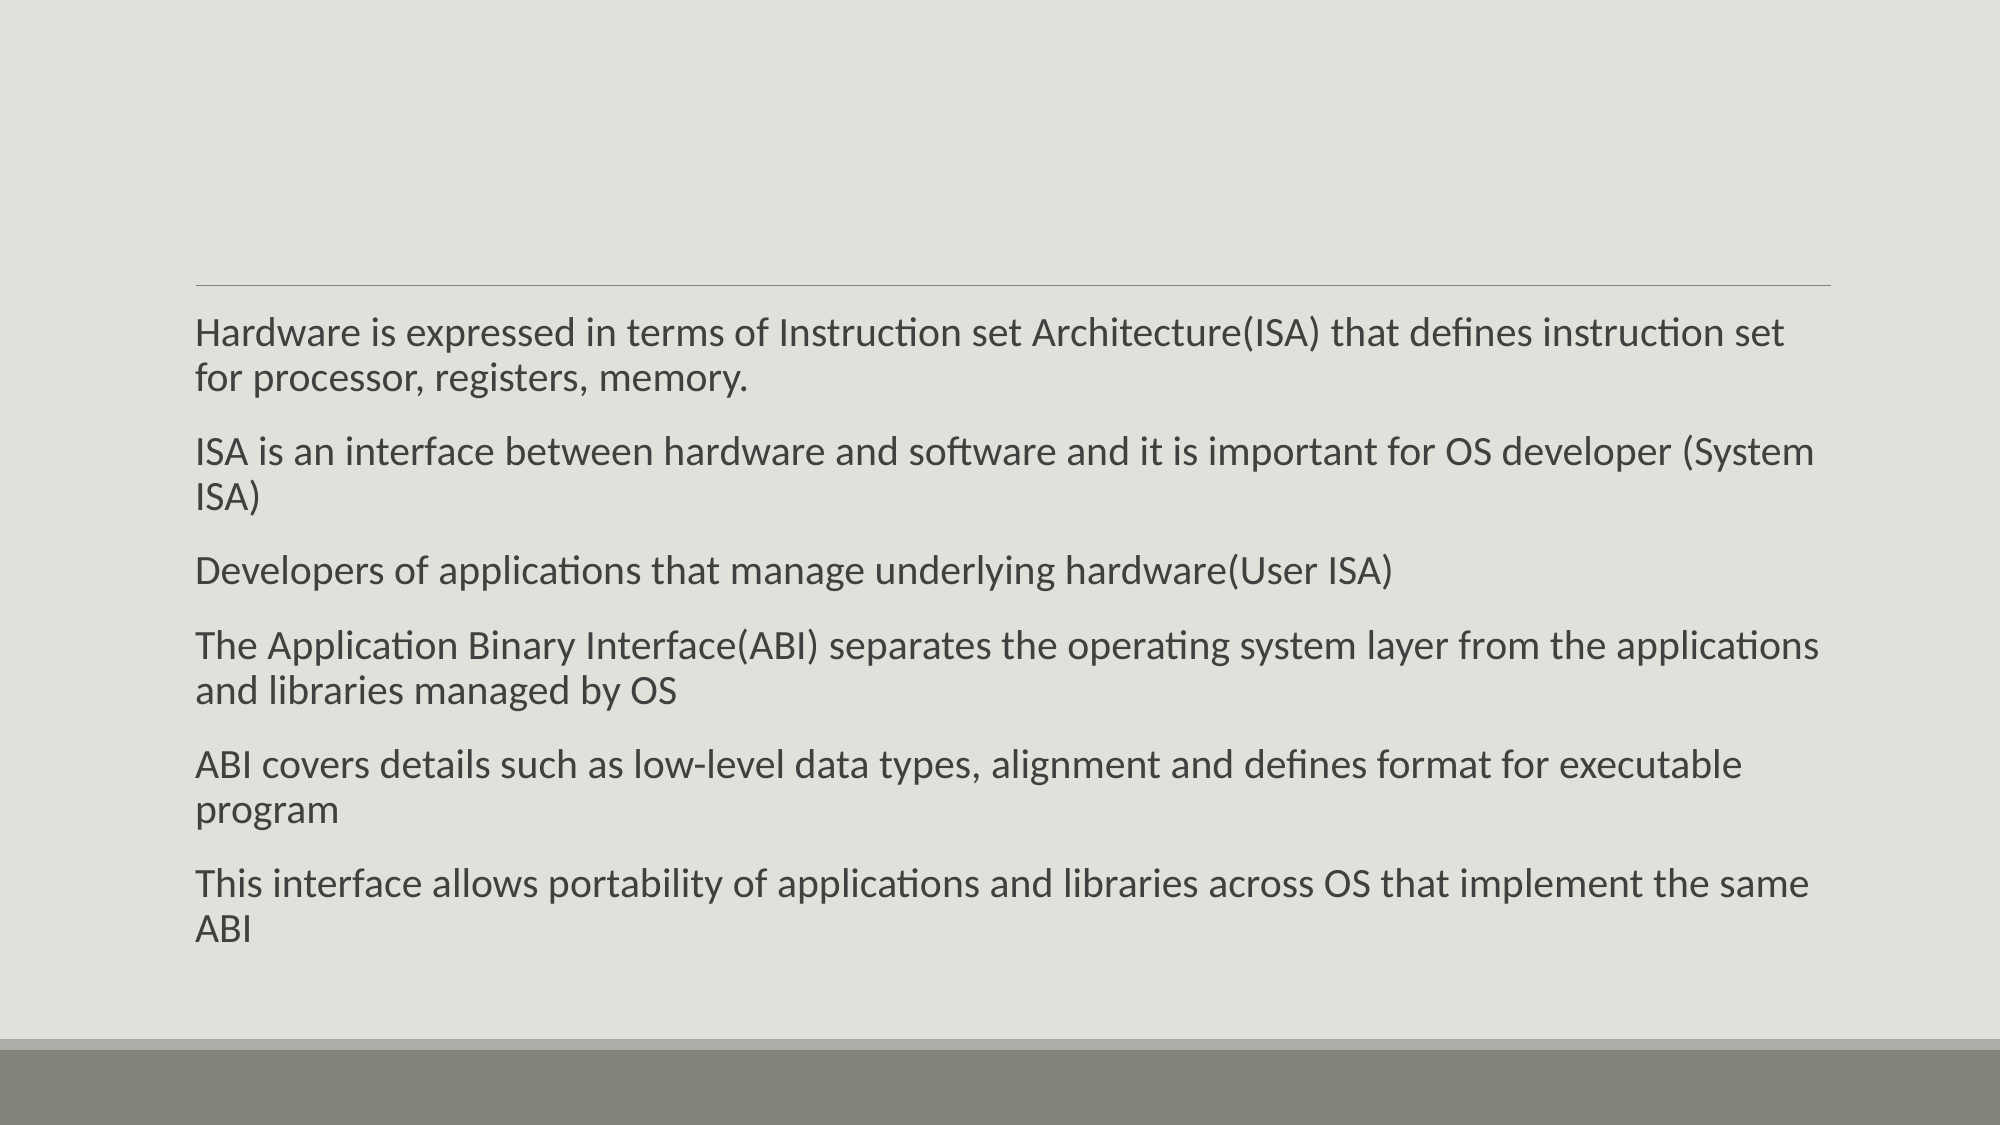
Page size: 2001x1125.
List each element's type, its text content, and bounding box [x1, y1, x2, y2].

list Hardware is expressed in terms of Instruction set Architecture(ISA) that defines instruction set for processor, registers, memory. ISA is an interface between hardware and software and it is important for OS developer (System ISA) Developers of applications that manage underlying hardware(User ISA) The Application Binary Interface(ABI) separates the operating system layer from the applications and libraries managed by OS ABI covers details such as low-level data types, alignment and defines format for executable program This interface allows portability of applications and libraries across OS that implement the same ABI [180, 302, 1830, 963]
